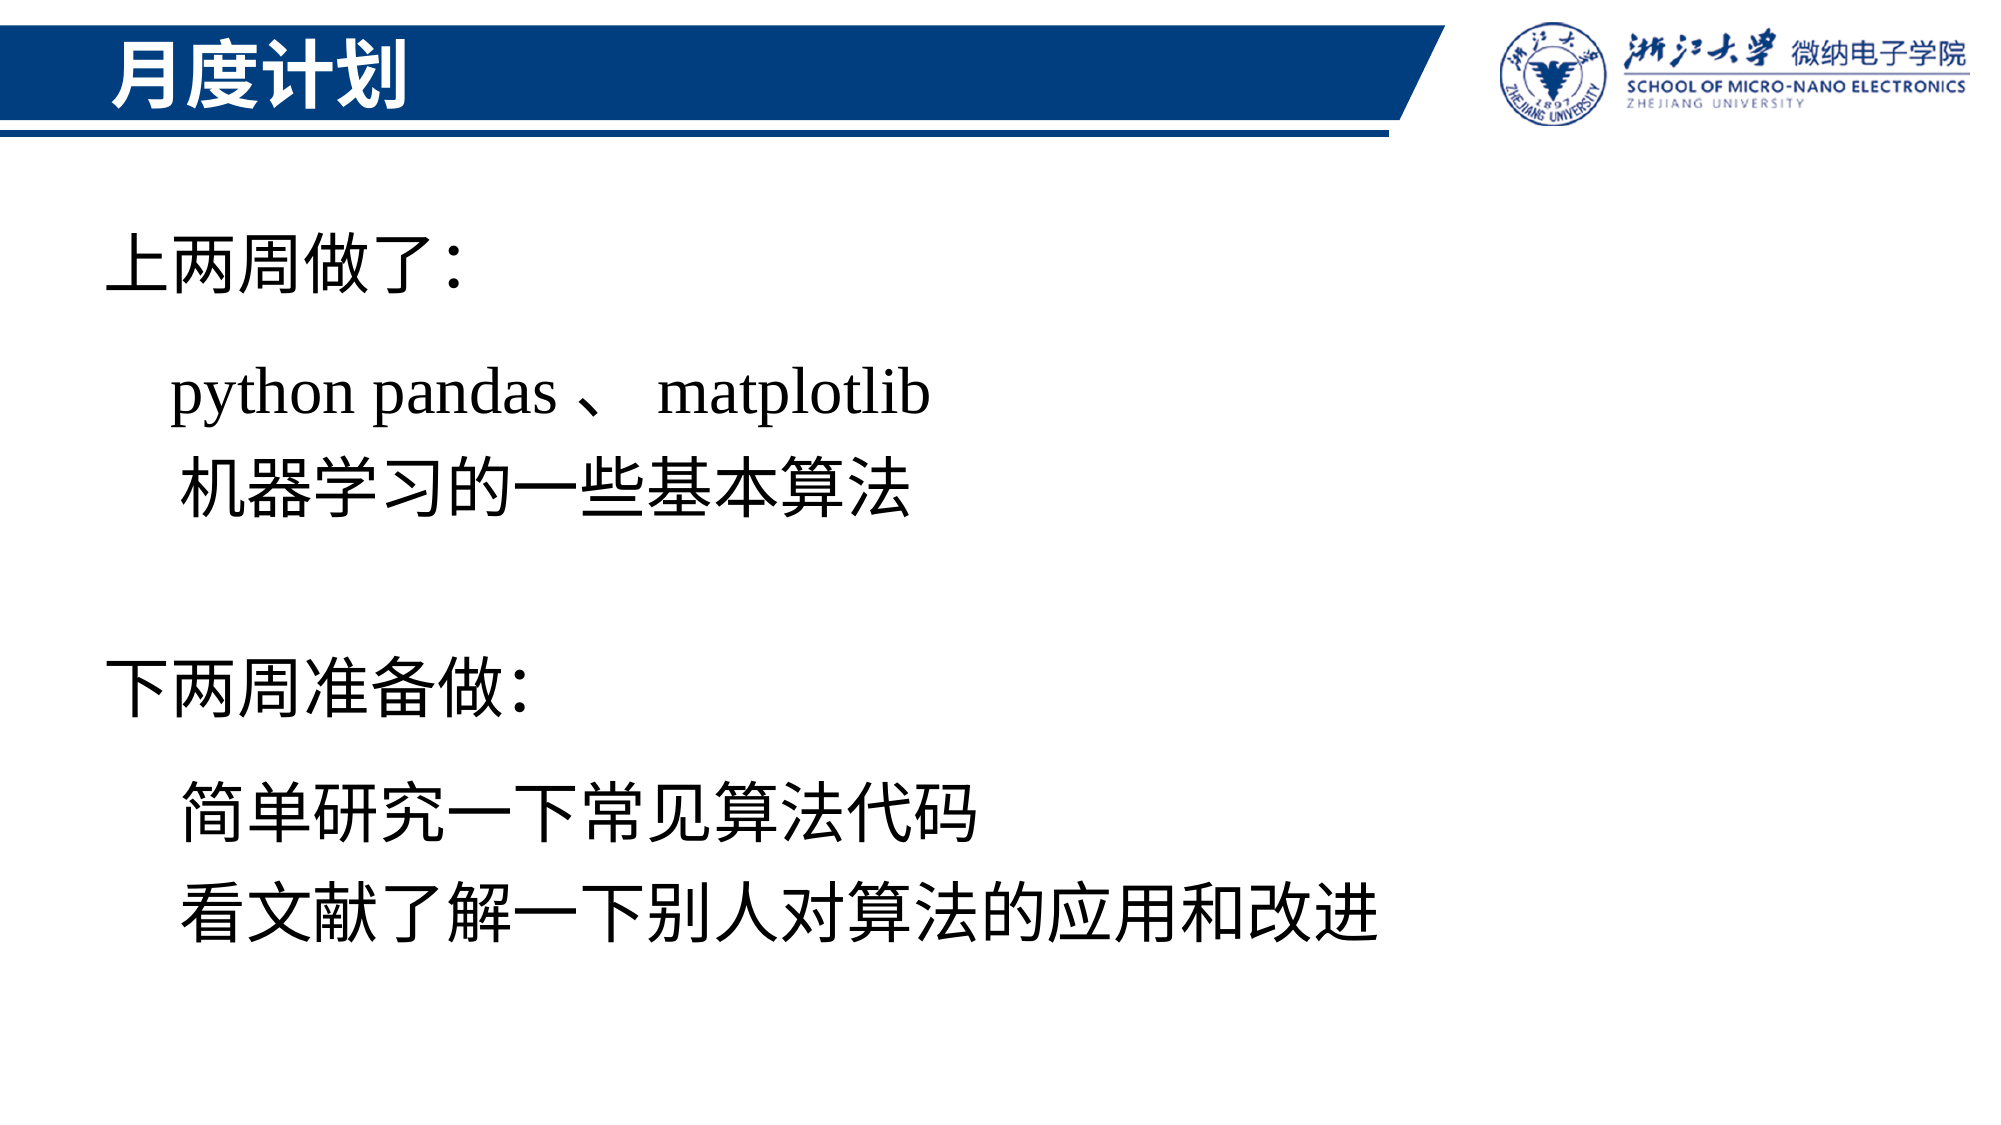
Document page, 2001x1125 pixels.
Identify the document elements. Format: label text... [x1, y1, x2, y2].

text_box 月度计划 [0, 25, 1445, 120]
picture [1500, 22, 1970, 126]
text_box 上两周做了： python pandas、matplotlib 机器学习的一些基本算法 下两周准备做： 简单研究一下常见算法代码 看文献了解一下别人对算法的应用和改进 [88, 194, 1905, 1054]
